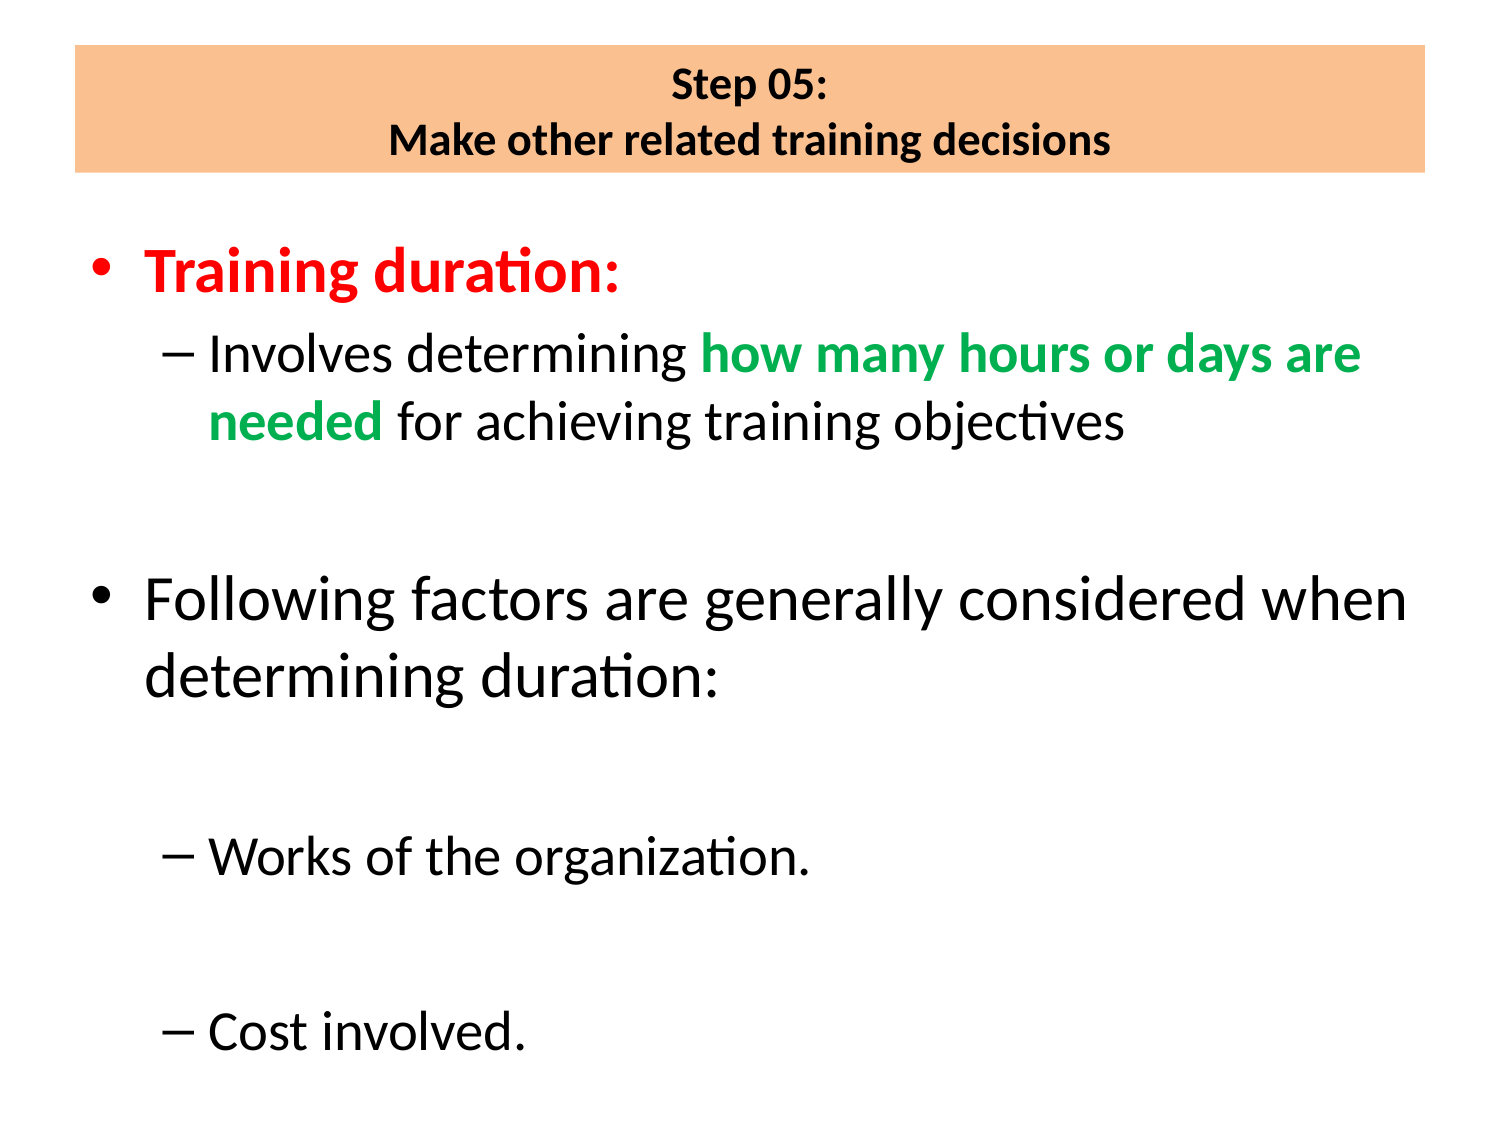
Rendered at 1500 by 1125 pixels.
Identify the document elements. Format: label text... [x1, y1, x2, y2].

title Step 05: Make other related training decisions [75, 45, 1425, 173]
list Training duration: Involves determining how many hours or days are needed for achieving training objectives Following factors are generally considered when determining duration: Works of the organization. Cost involved. [75, 219, 1471, 1071]
